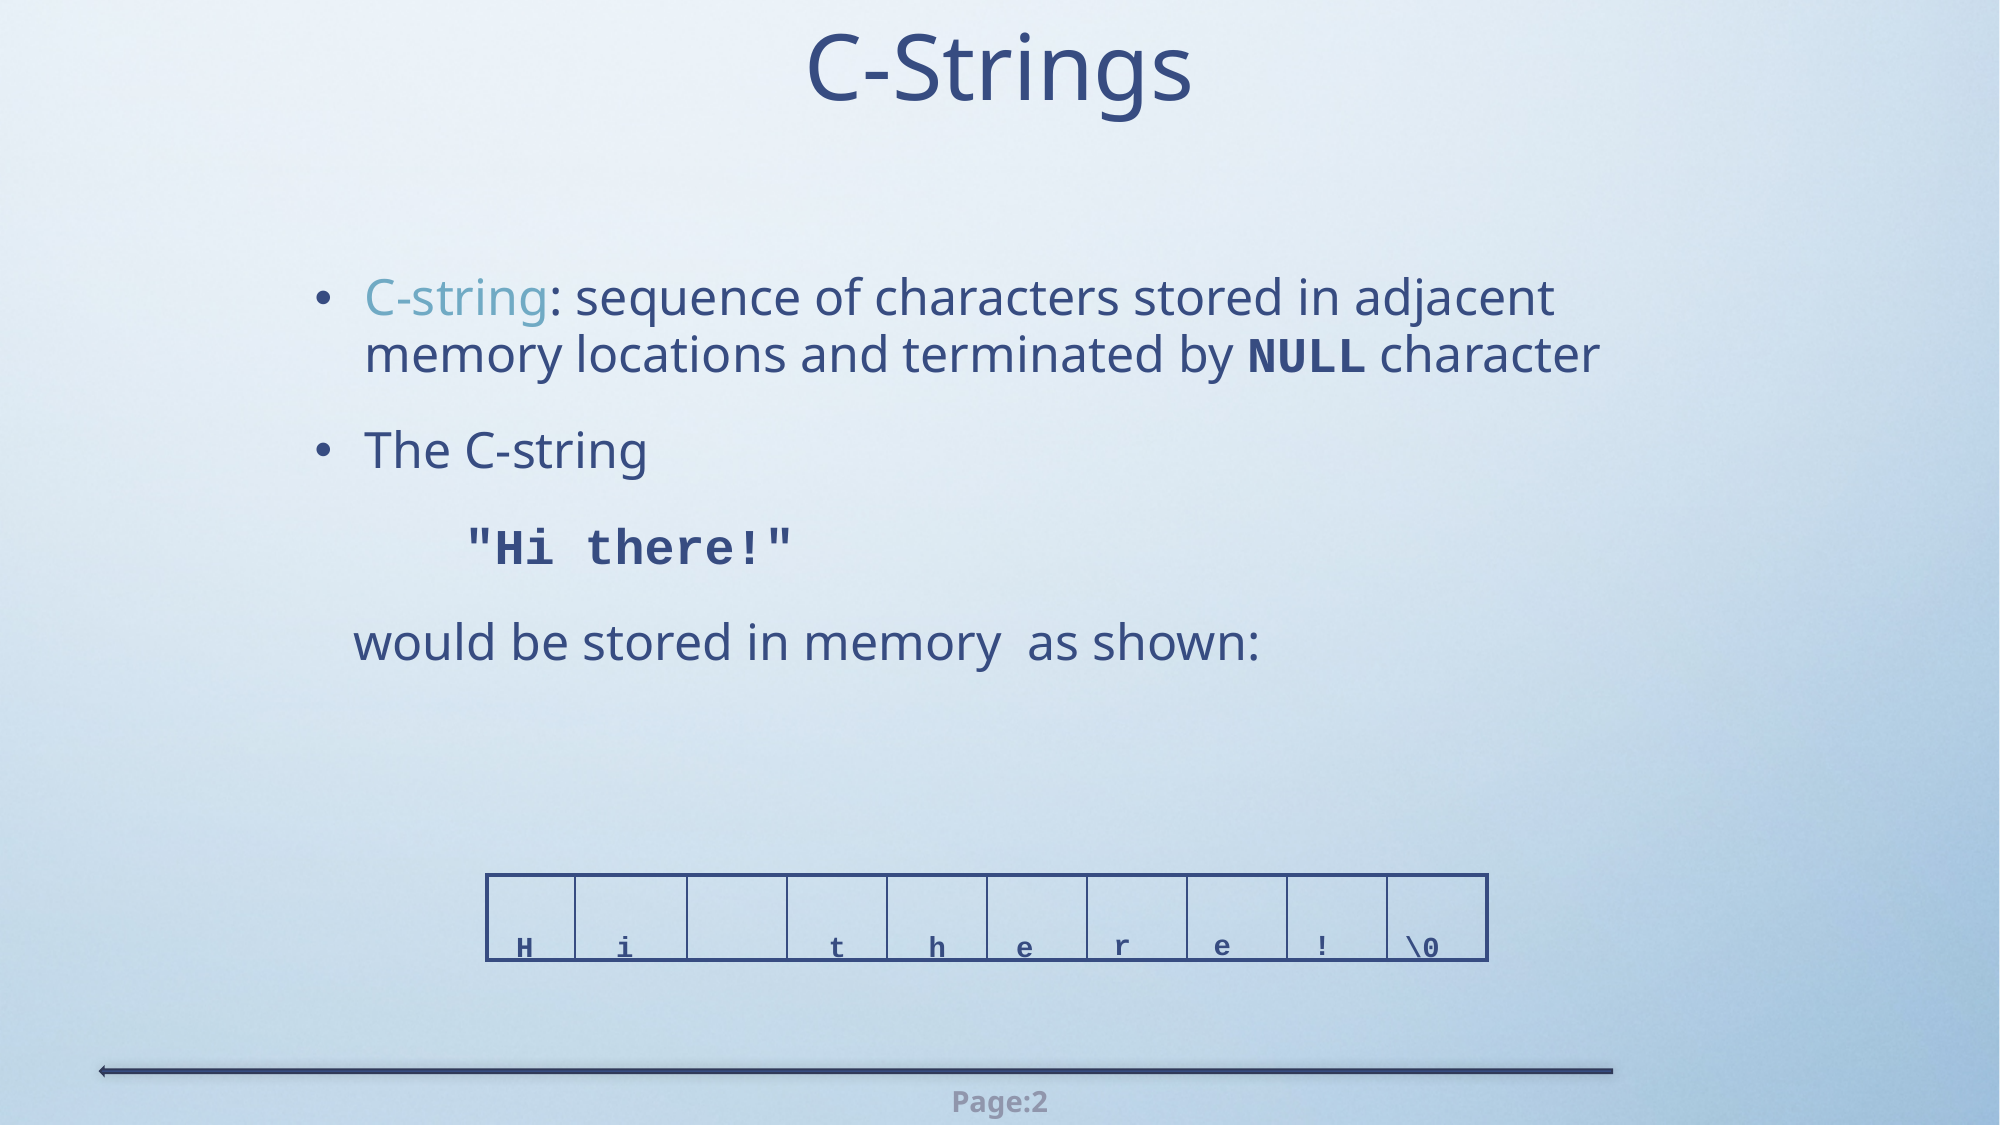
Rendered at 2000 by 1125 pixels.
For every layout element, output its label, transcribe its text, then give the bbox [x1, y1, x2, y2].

text_box e [1001, 887, 1049, 971]
table_header [576, 877, 686, 958]
list C-string: sequence of characters stored in adjacent memory locations and terminated by NULL character The C-string "Hi there!" would be stored in memory as shown: [299, 262, 1661, 832]
text_box H [501, 887, 549, 971]
text_box \0 [1390, 887, 1456, 971]
table_header [1188, 877, 1286, 958]
table_header [1088, 877, 1186, 958]
table_header [988, 877, 1086, 958]
table_header [489, 877, 574, 958]
table_header [888, 877, 986, 958]
picture [0, 130, 2000, 1125]
table_header [1288, 877, 1386, 958]
text_box h [913, 887, 962, 971]
text_box r [1098, 885, 1146, 969]
table_header [1388, 877, 1485, 958]
table_header [688, 877, 786, 958]
title C-Strings [0, 0, 2000, 130]
text_box t [813, 887, 862, 971]
table_header [788, 877, 886, 958]
text_box e [1198, 885, 1246, 969]
text_box ! [1298, 885, 1346, 969]
text_box i [601, 887, 649, 971]
